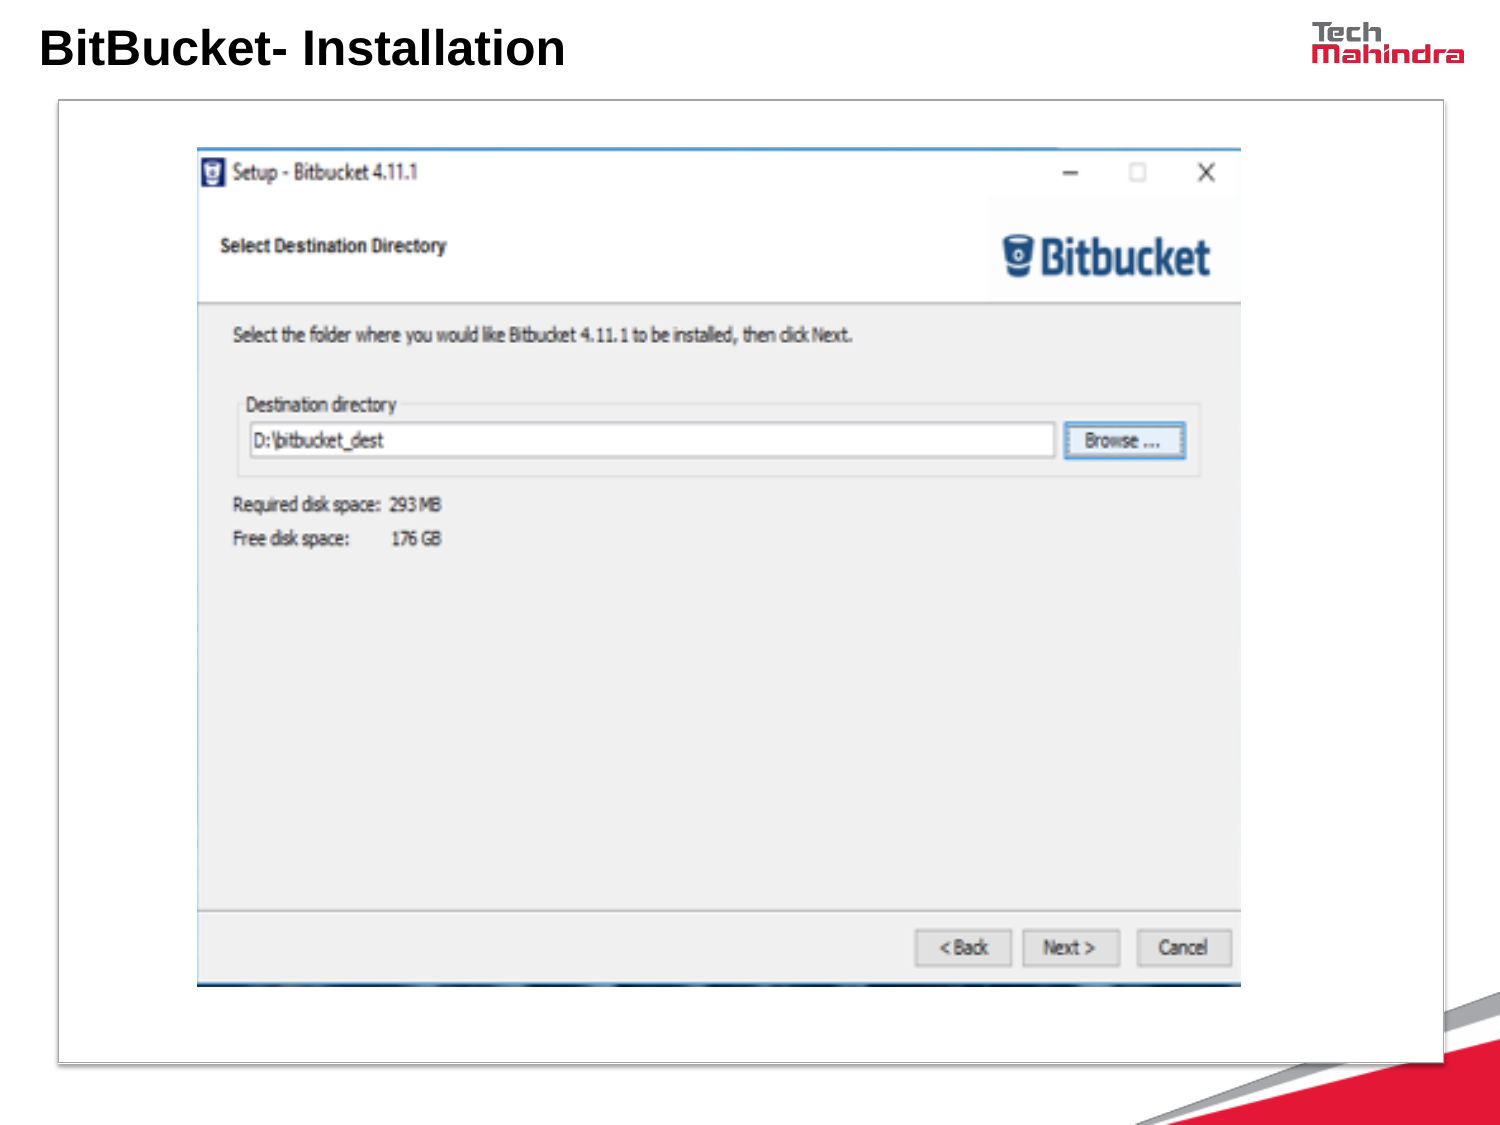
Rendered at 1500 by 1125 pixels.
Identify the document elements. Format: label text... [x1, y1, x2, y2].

text_box [46, 93, 1413, 858]
picture [1131, 991, 1500, 1125]
title BitBucket- Installation [36, 15, 1463, 204]
text_box [58, 99, 1444, 1063]
text_box [50, 95, 1452, 1074]
picture [197, 147, 1242, 987]
